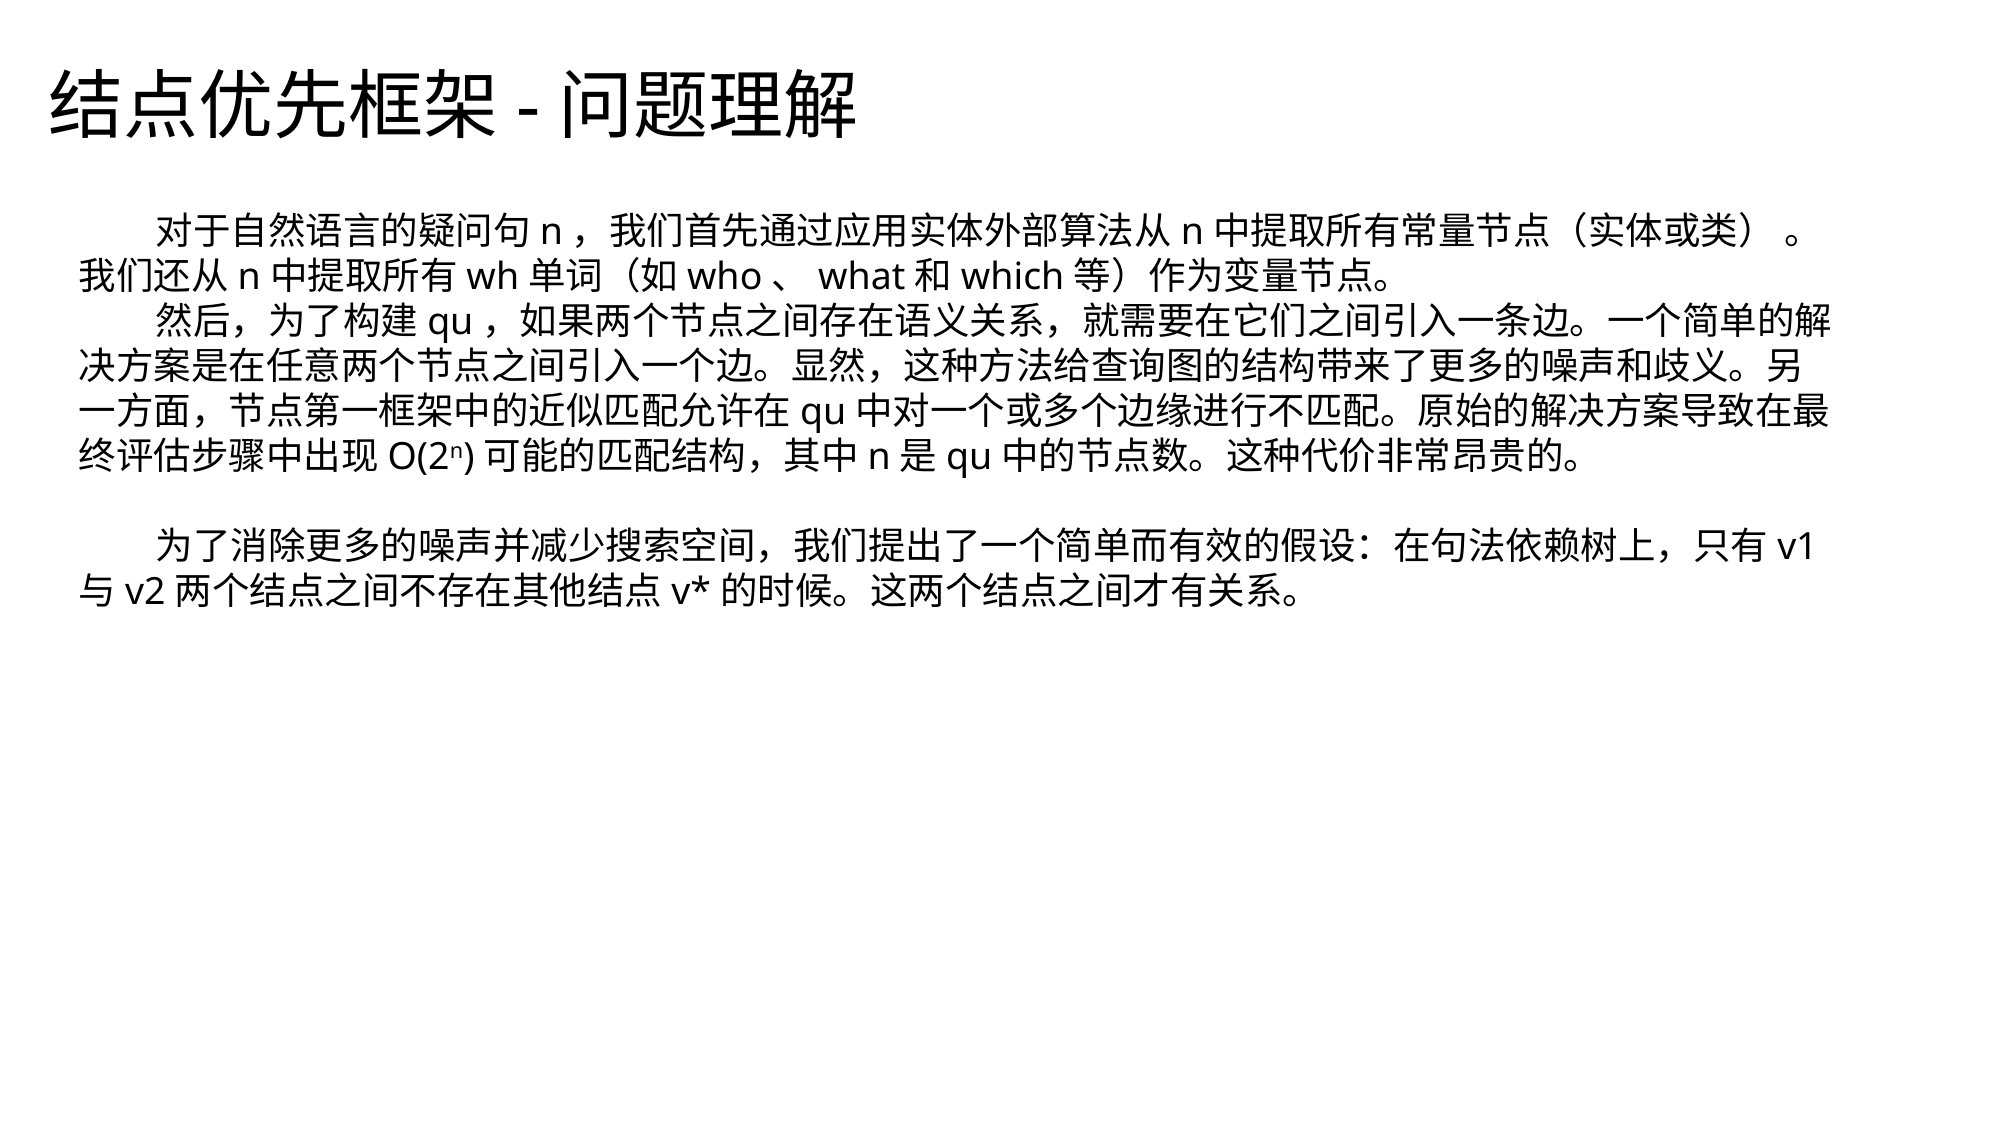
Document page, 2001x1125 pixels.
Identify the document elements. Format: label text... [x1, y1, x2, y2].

text_box 结点优先框架-问题理解 [33, 49, 1000, 155]
text_box 对于自然语言的疑问句n，我们首先通过应用实体外部算法从n中提取所有常量节点（实体或类） 。我们还从n中提取所有wh单词（如who、what和which等）作为变量节点。 然后，为了构建qu，如果两个节点之间存在语义关系，就需要在它们之间引入一条边。一个简单的解决方案是在任意两个节点之间引入一个边。显然，这种方法给查询图的结构带来了更多的噪声和歧义。另一方面，节点第一框架中的近似匹配允许在qu中对一个或多个边缘进行不匹配。原始的解决方案导致在最终评估步骤中出现O(2n)可能的匹配结构，其中n是qu中的节点数。这种代价非常昂贵的。 为了消除更多的噪声并减少搜索空间，我们提出了一个简单而有效的假设：在句法依赖树上，只有v1与v2两个结点之间不存在其他结点v*的时候。这两个结点之间才有关系。 [64, 199, 1855, 665]
